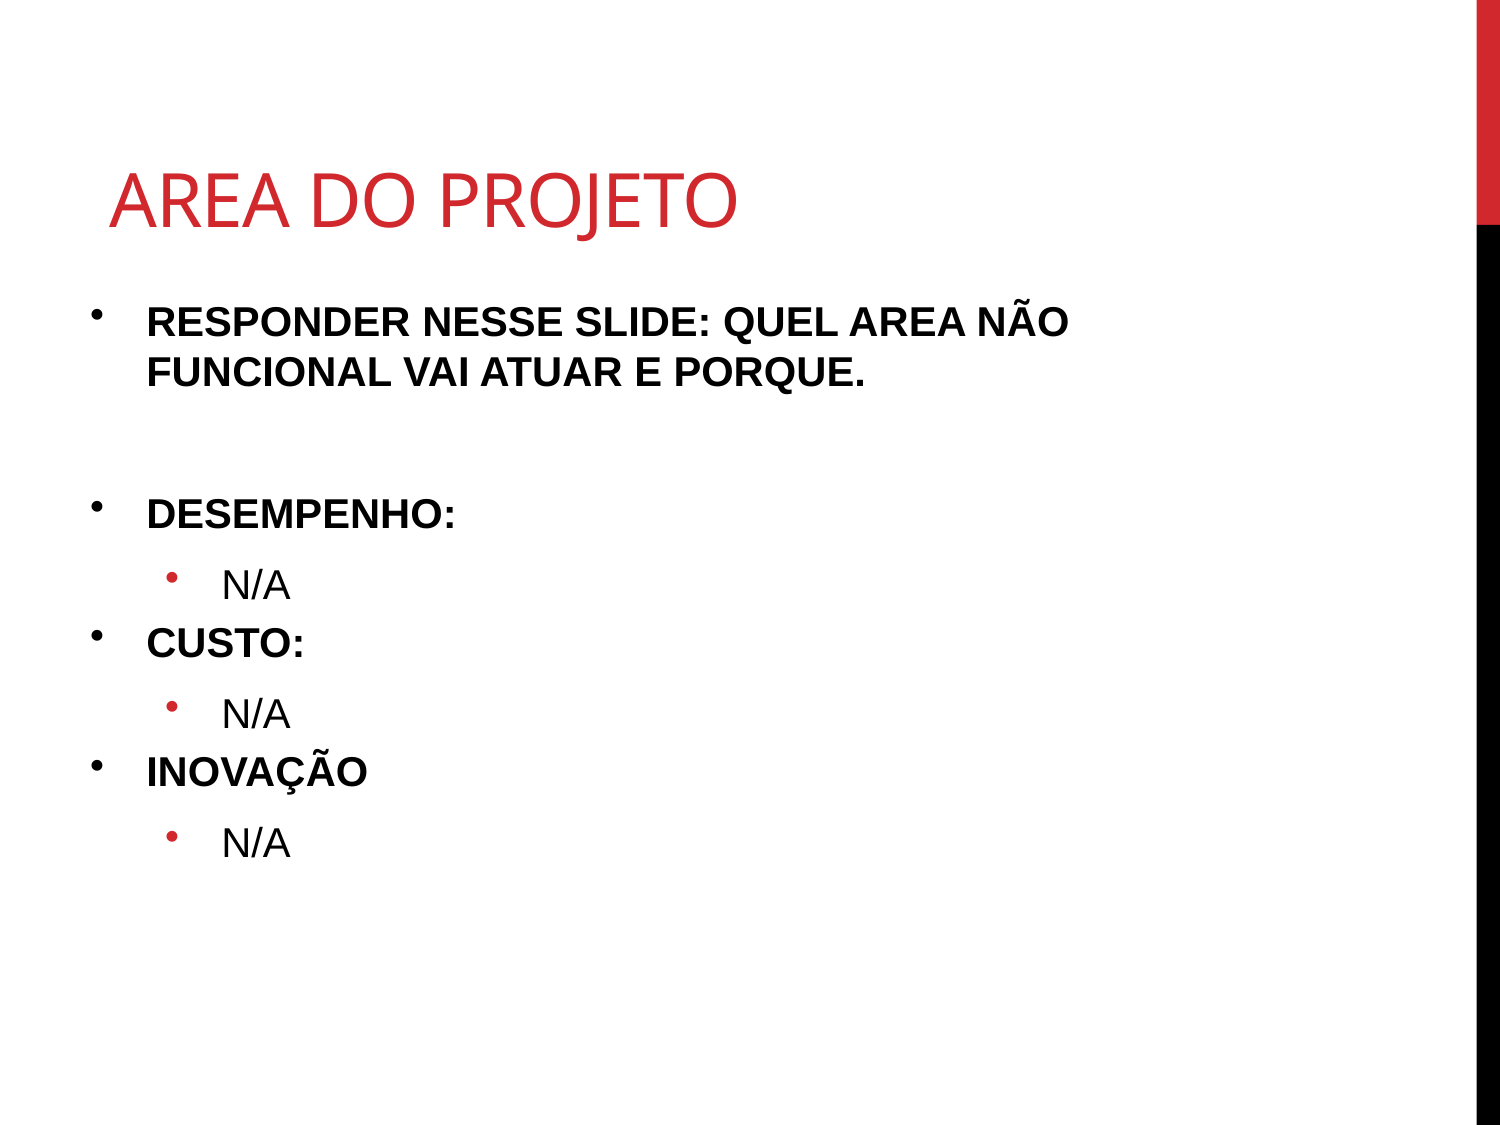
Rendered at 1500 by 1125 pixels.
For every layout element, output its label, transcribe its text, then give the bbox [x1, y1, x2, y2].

list RESPONDER NESSE SLIDE: QUEL AREA NÃO FUNCIONAL VAI ATUAR E PORQUE. DESEMPENHO: N/A CUSTO: N/A INOVAÇÃO N/A [75, 287, 1325, 1005]
title AREA DO PROJETO [75, 25, 1325, 250]
